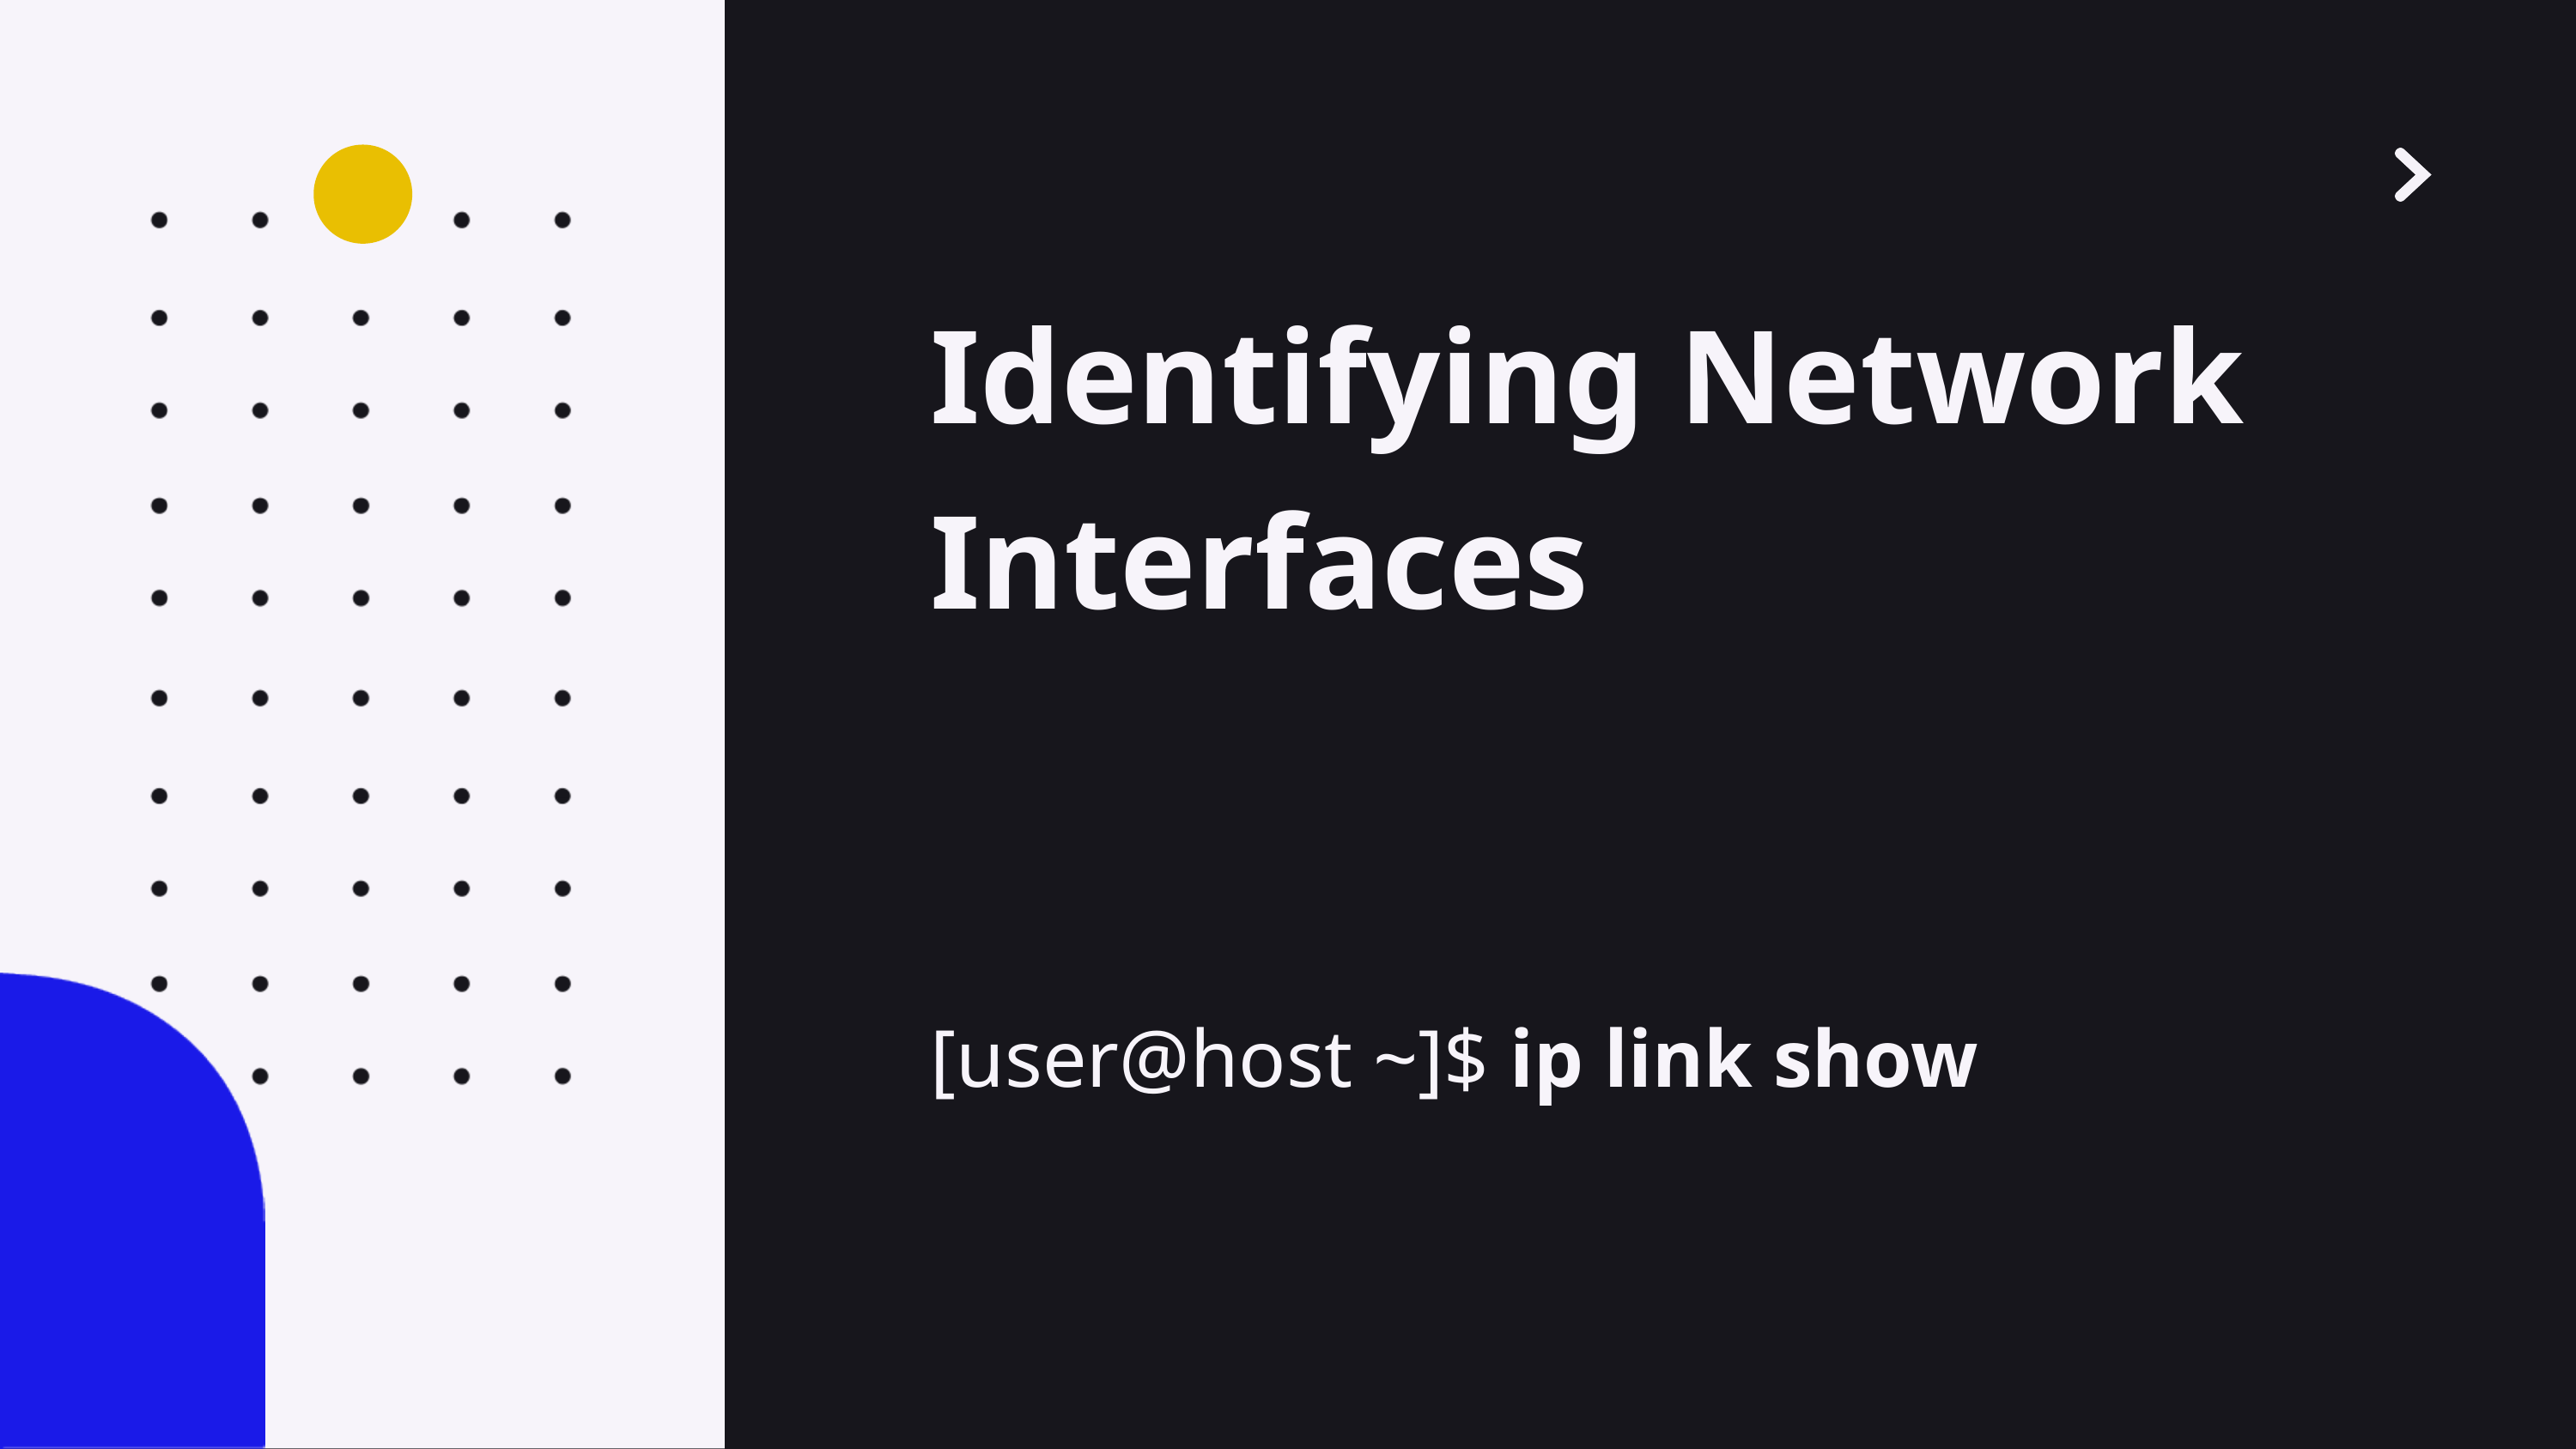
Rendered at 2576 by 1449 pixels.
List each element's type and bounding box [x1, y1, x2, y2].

picture [0, 683, 581, 1449]
text_box [929, 264, 2261, 1105]
picture [2394, 148, 2432, 202]
text_box [0, 0, 725, 1449]
text_box [313, 144, 413, 204]
picture [144, 205, 581, 612]
